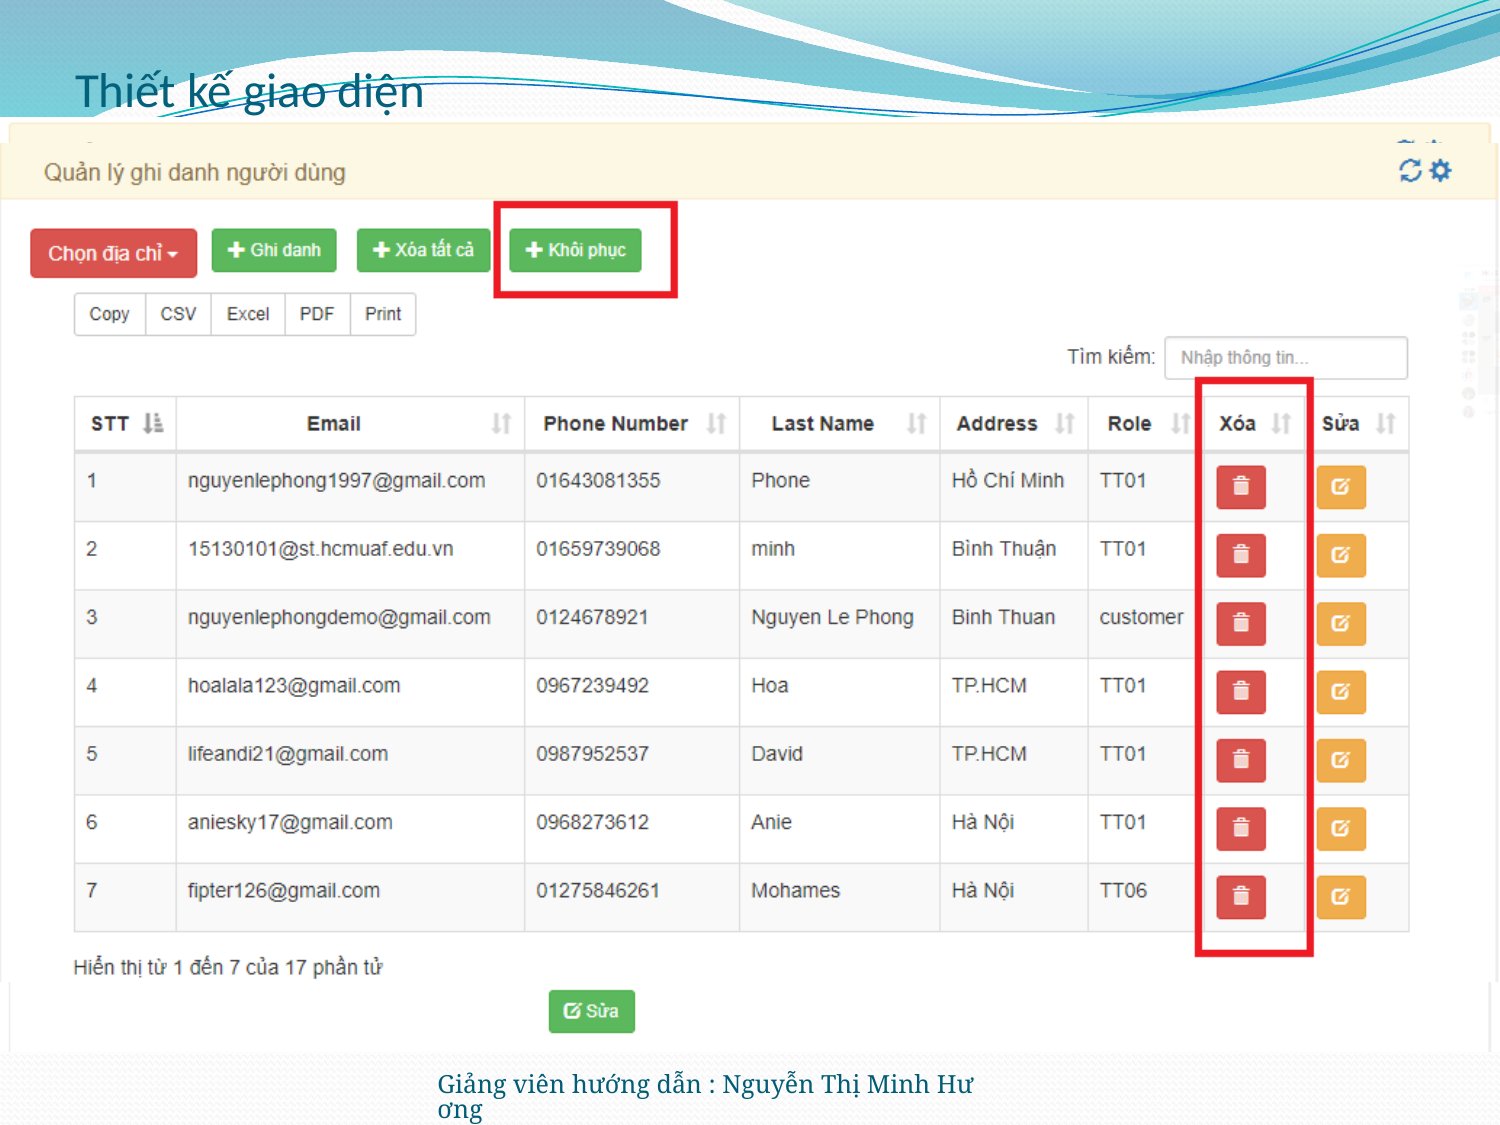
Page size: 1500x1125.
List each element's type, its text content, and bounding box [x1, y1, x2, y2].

title Thiết kế giao diện [75, 50, 1425, 117]
picture [0, 988, 1500, 1052]
picture [0, 117, 1500, 982]
footer Giảng viên hướng dẫn : Nguyễn Thị Minh Hương [437, 1064, 988, 1103]
